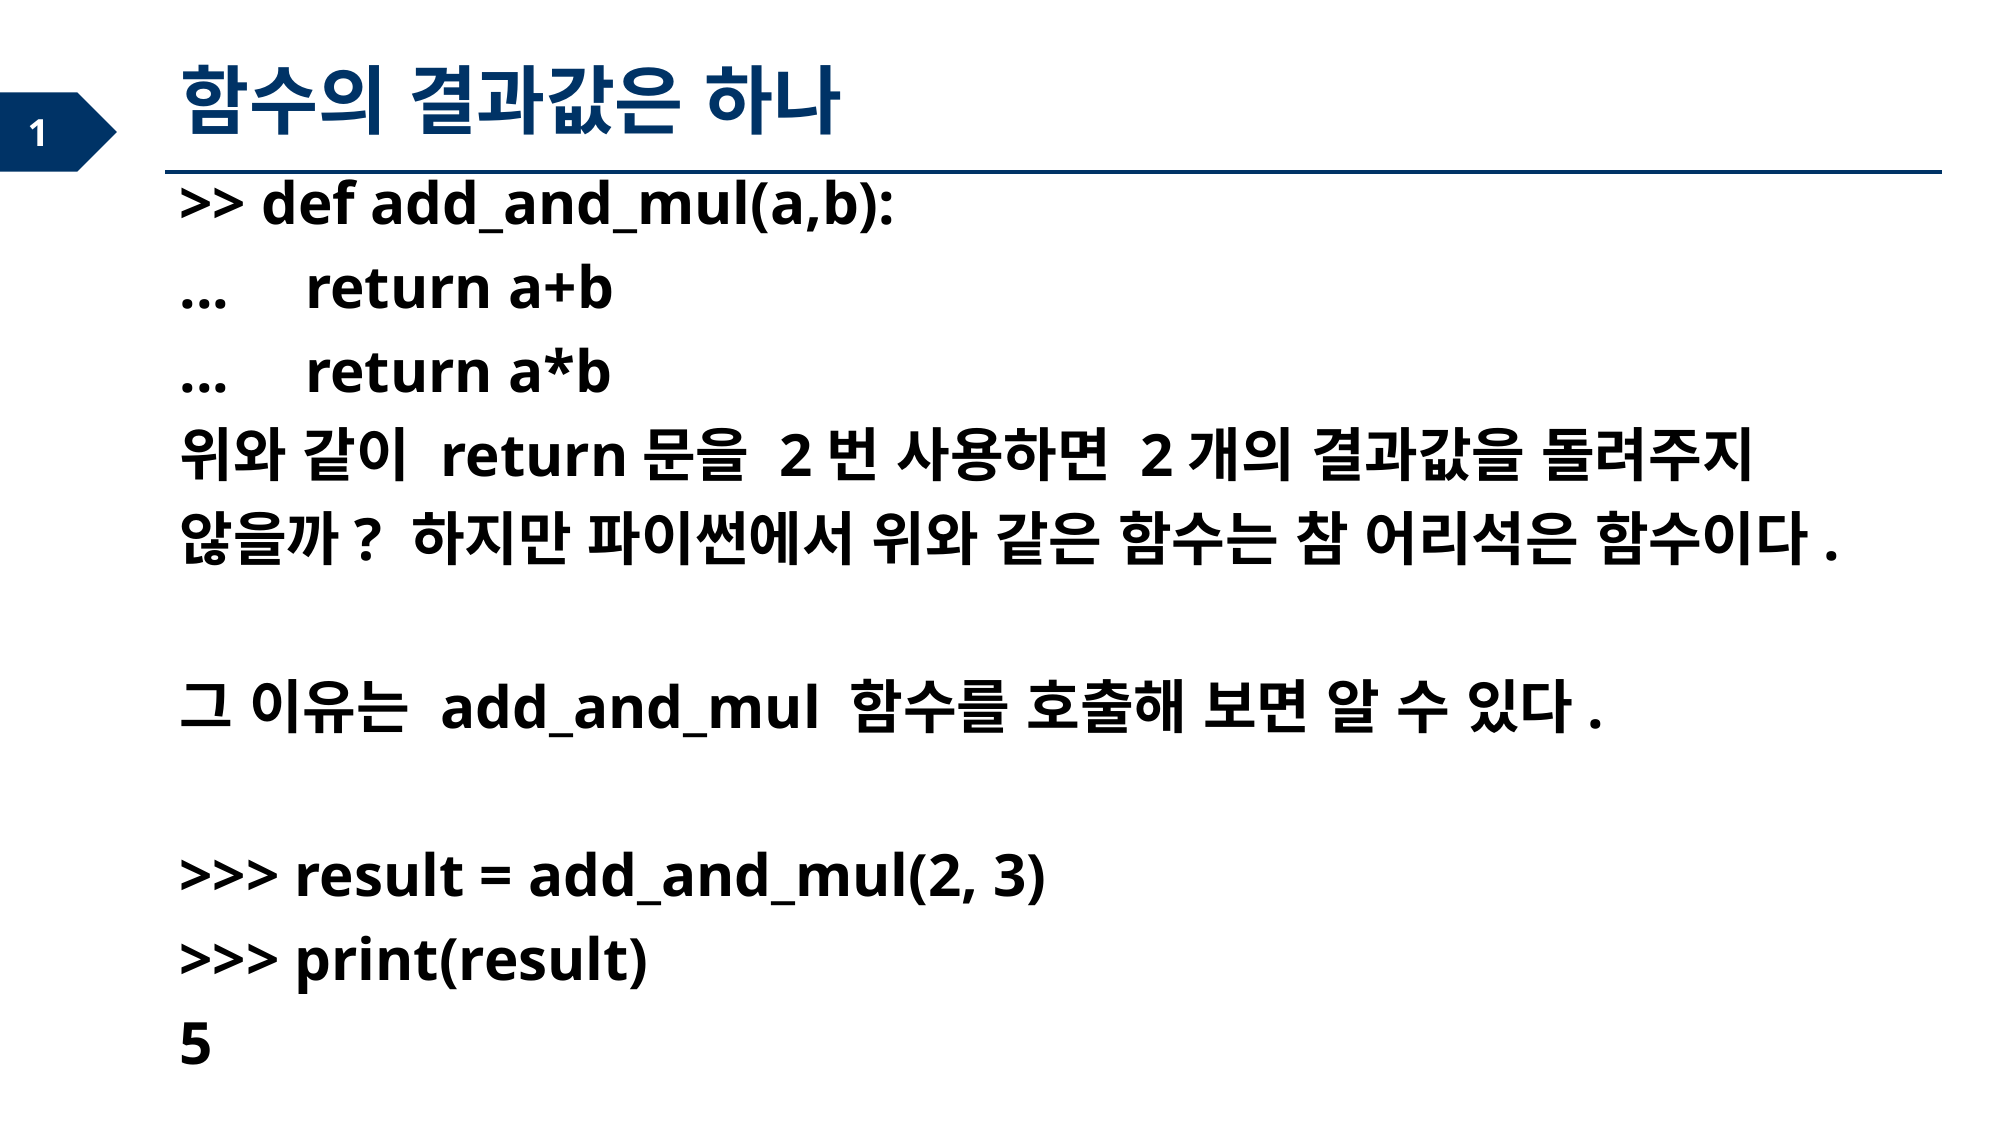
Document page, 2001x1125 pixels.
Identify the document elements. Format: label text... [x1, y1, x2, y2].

text_box >> def add_and_mul(a,b): ... return a+b ... return a*b 위와 같이 return문을 2번 사용하면 2개의 결과값을 돌려주지 않을까? 하지만 파이썬에서 위와 같은 함수는 참 어리석은 함수이다. 그 이유는 add_and_mul 함수를 호출해 보면 알 수 있다. >>> result = add_and_mul(2, 3) >>> print(result) 5 [164, 212, 1923, 1016]
list 함수의 결과값은 하나 [165, 36, 1941, 172]
